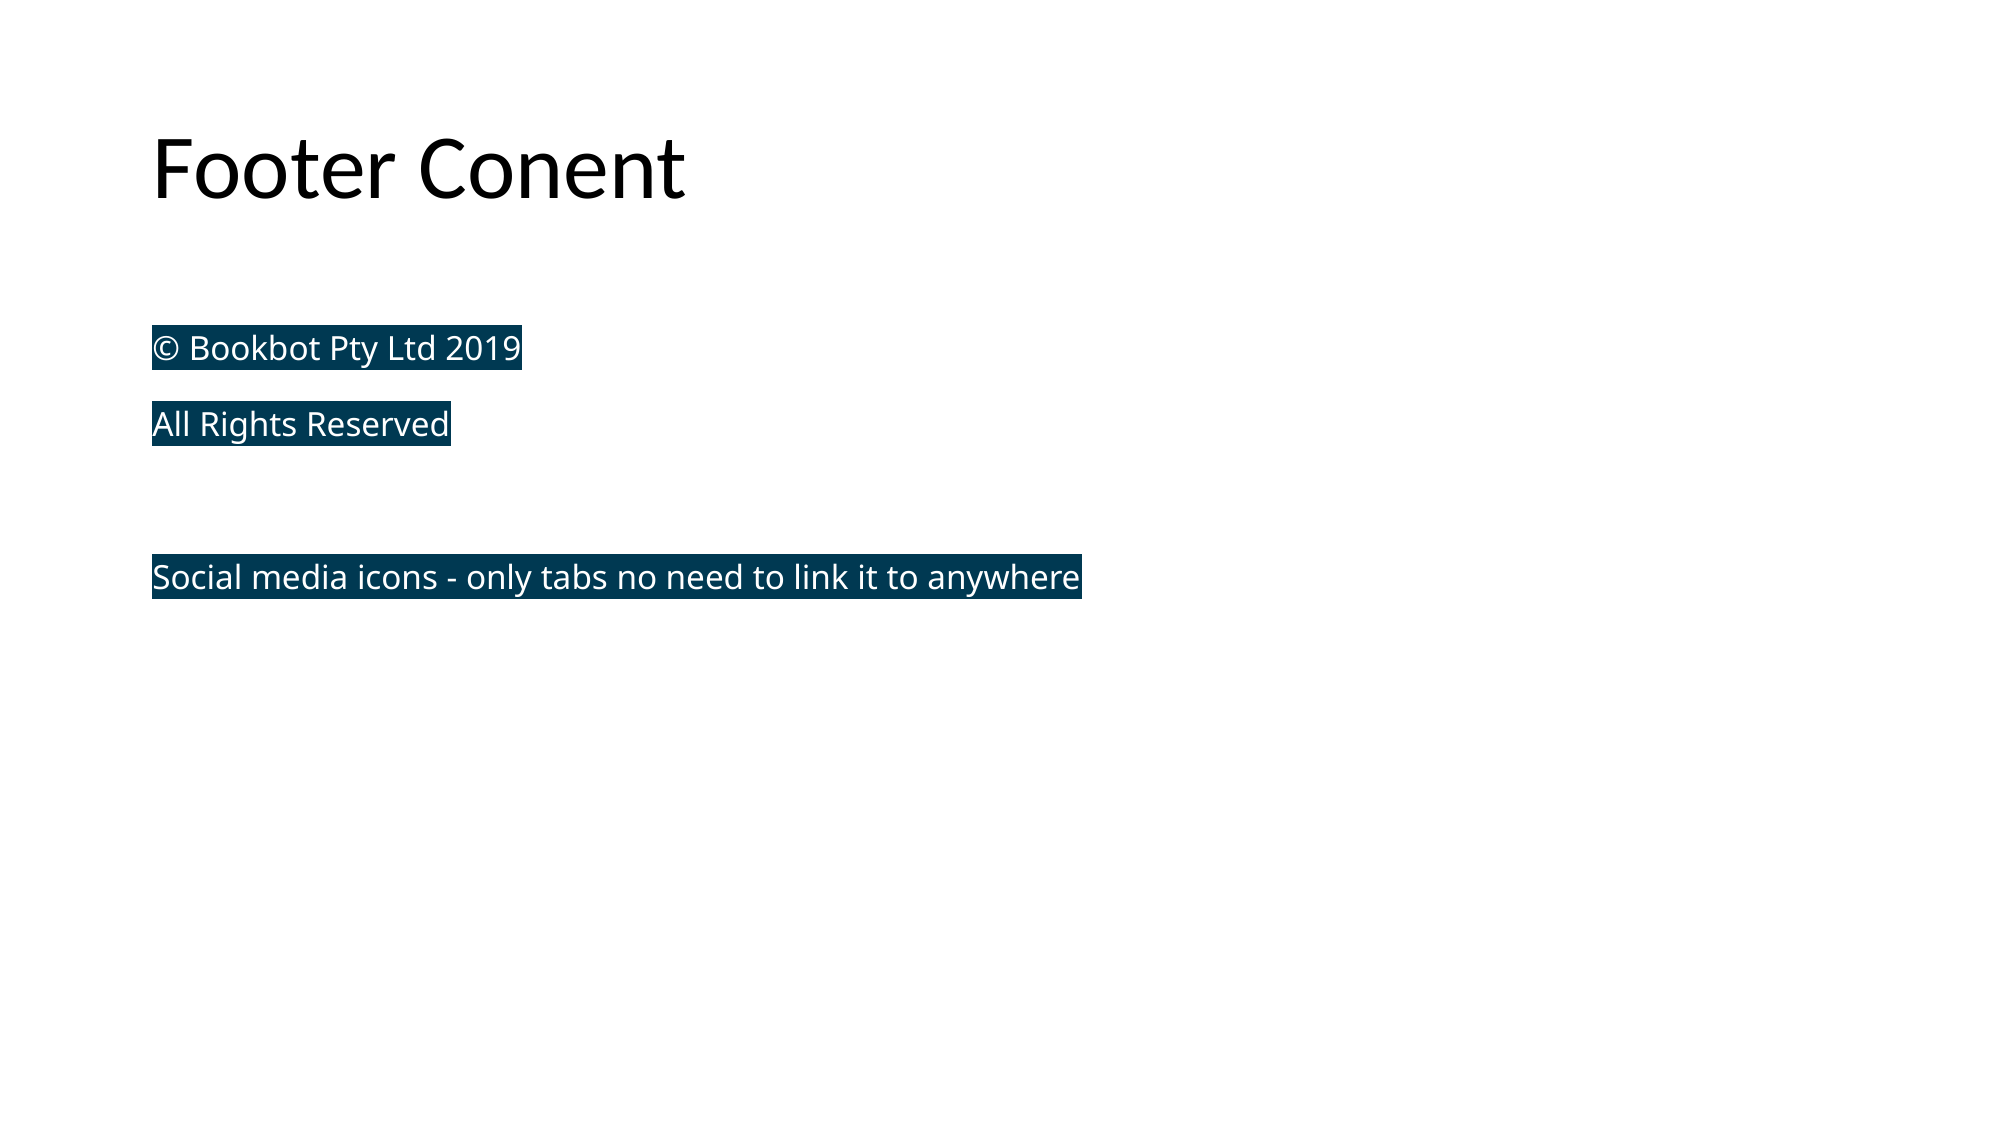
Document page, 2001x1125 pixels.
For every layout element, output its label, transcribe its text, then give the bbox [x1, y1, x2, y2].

title Footer Conent [137, 59, 1863, 278]
list © Bookbot Pty Ltd 2019 All Rights Reserved Social media icons - only tabs no need to link it to anywhere [137, 299, 1863, 1014]
